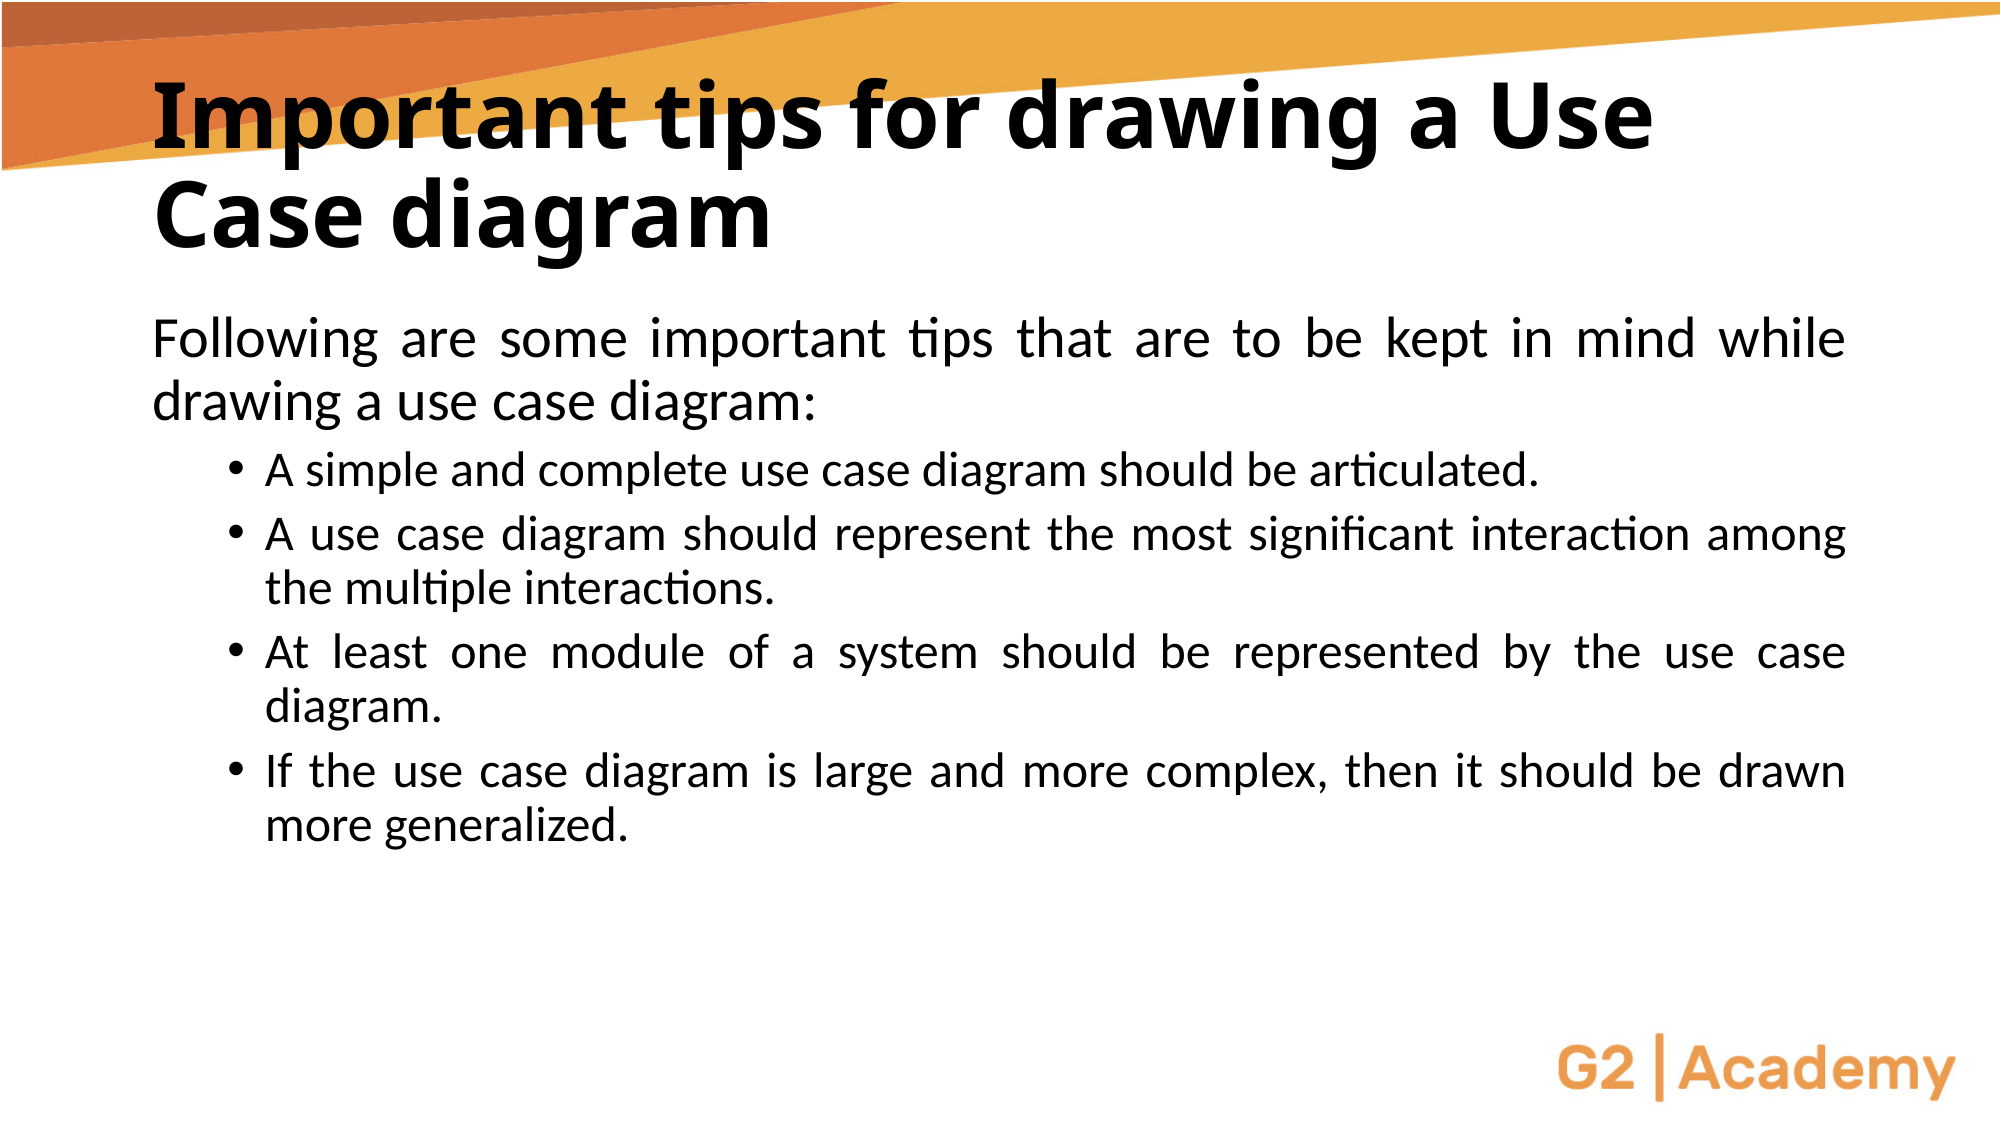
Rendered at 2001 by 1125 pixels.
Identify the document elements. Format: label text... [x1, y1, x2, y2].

title Important tips for drawing a Use Case diagram [137, 59, 1863, 278]
picture [1, 2, 2000, 1125]
list Following are some important tips that are to be kept in mind while drawing a use case diagram: A simple and complete use case diagram should be articulated. A use case diagram should represent the most significant interaction among the multiple interactions. At least one module of a system should be represented by the use case diagram. If the use case diagram is large and more complex, then it should be drawn more generalized. [137, 299, 1863, 1014]
